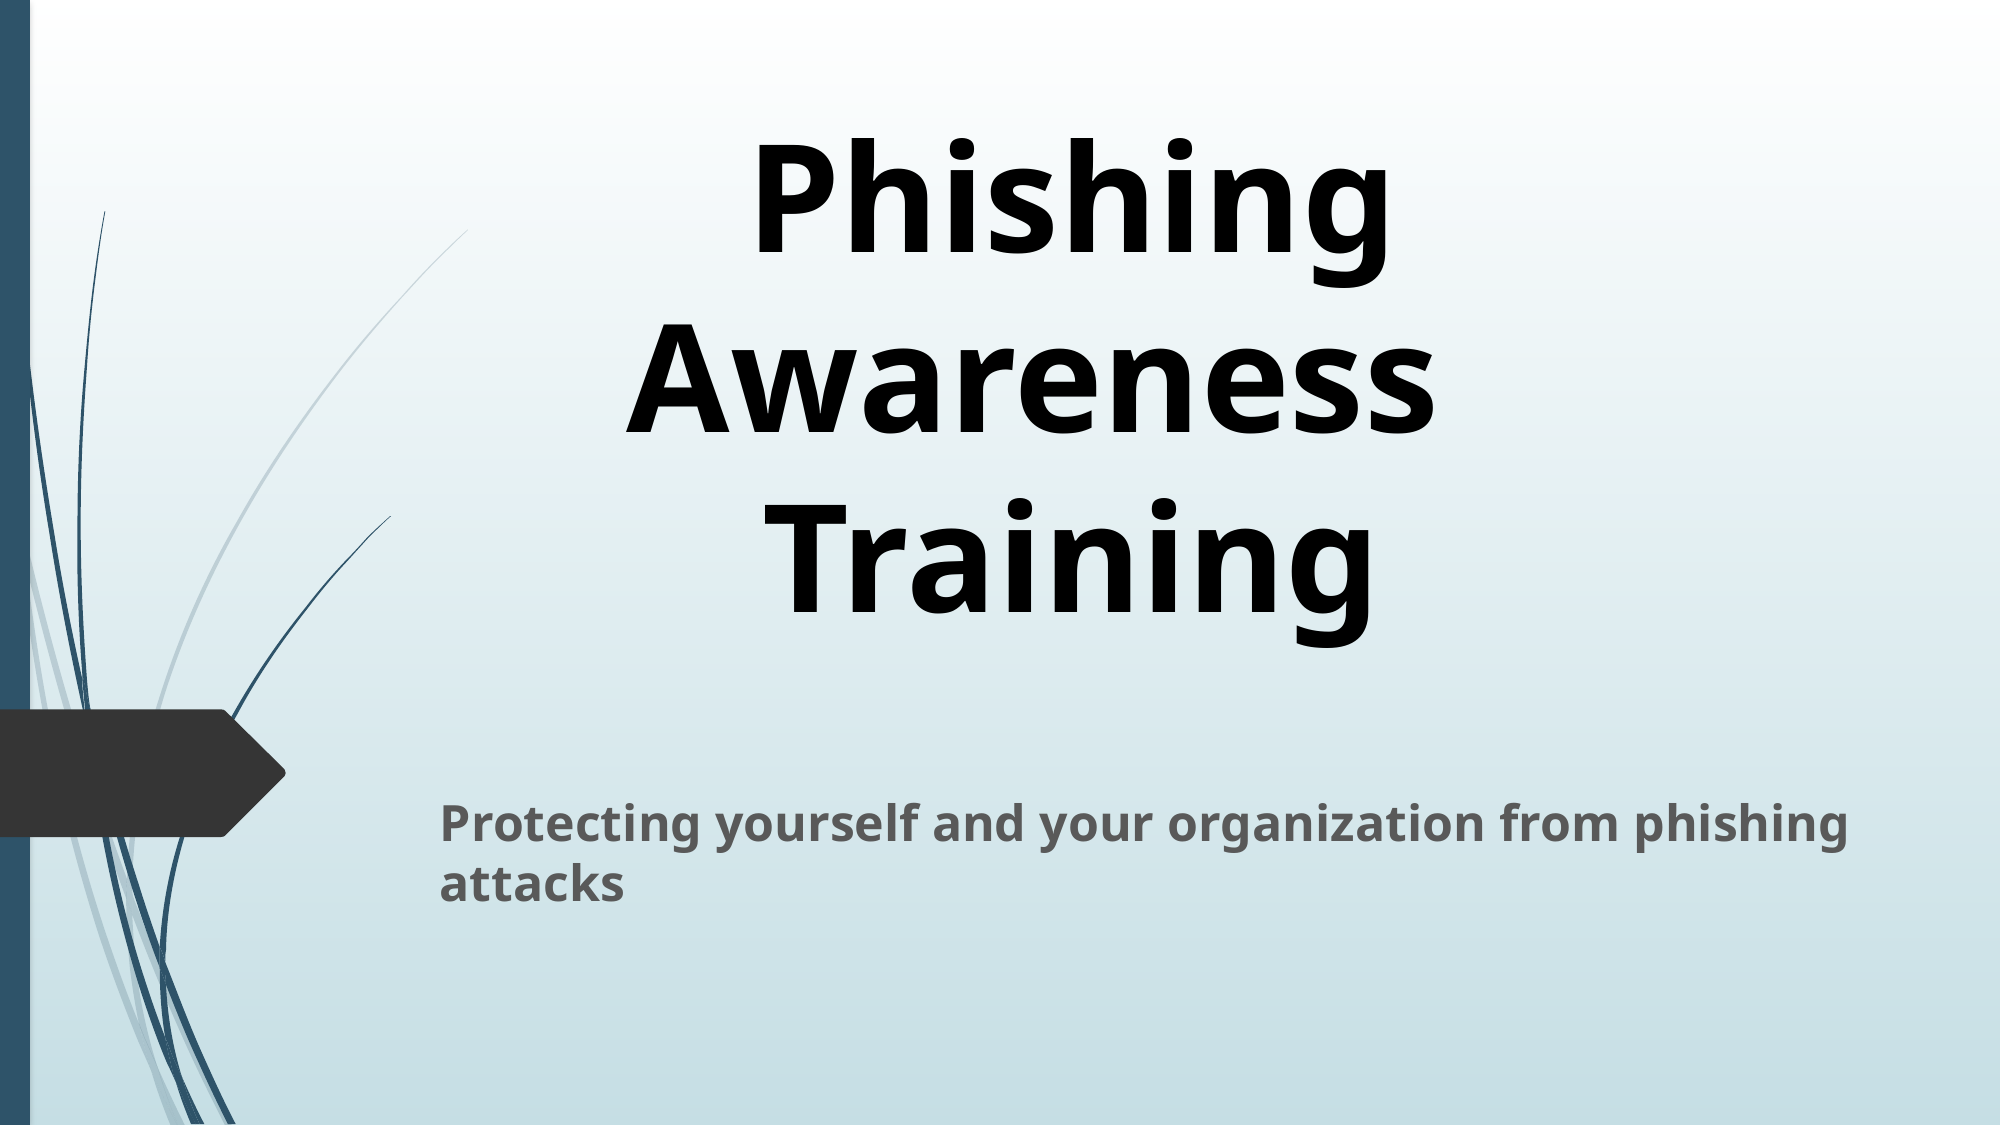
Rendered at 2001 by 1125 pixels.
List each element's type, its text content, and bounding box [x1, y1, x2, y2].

subtitle Protecting yourself and your organization from phishing attacks [424, 783, 1888, 969]
title Phishing Awareness Training [340, 293, 1804, 650]
